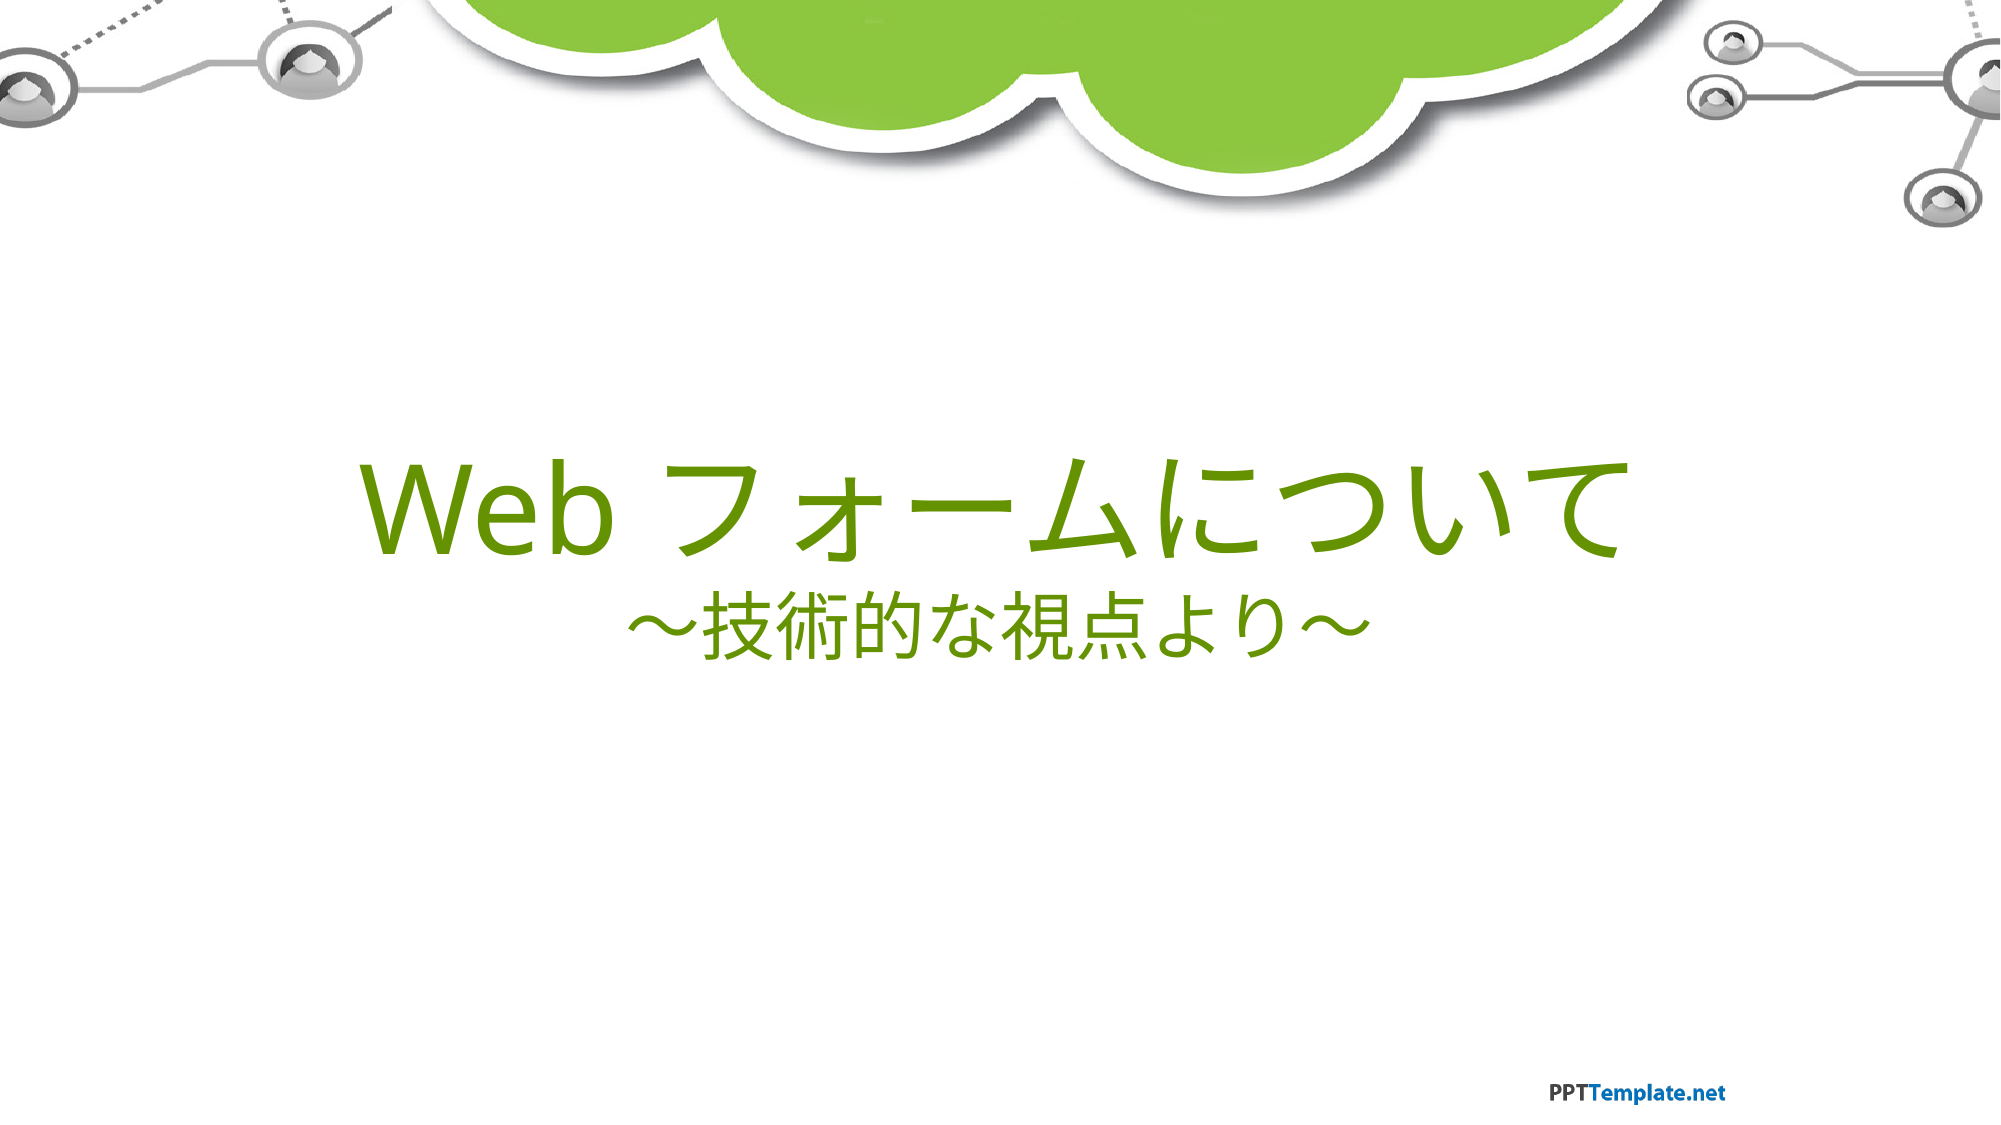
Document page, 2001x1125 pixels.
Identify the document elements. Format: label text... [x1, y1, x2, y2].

picture [0, 0, 2001, 1125]
title Webフォームについて ～技術的な視点より～ [257, 387, 1743, 713]
